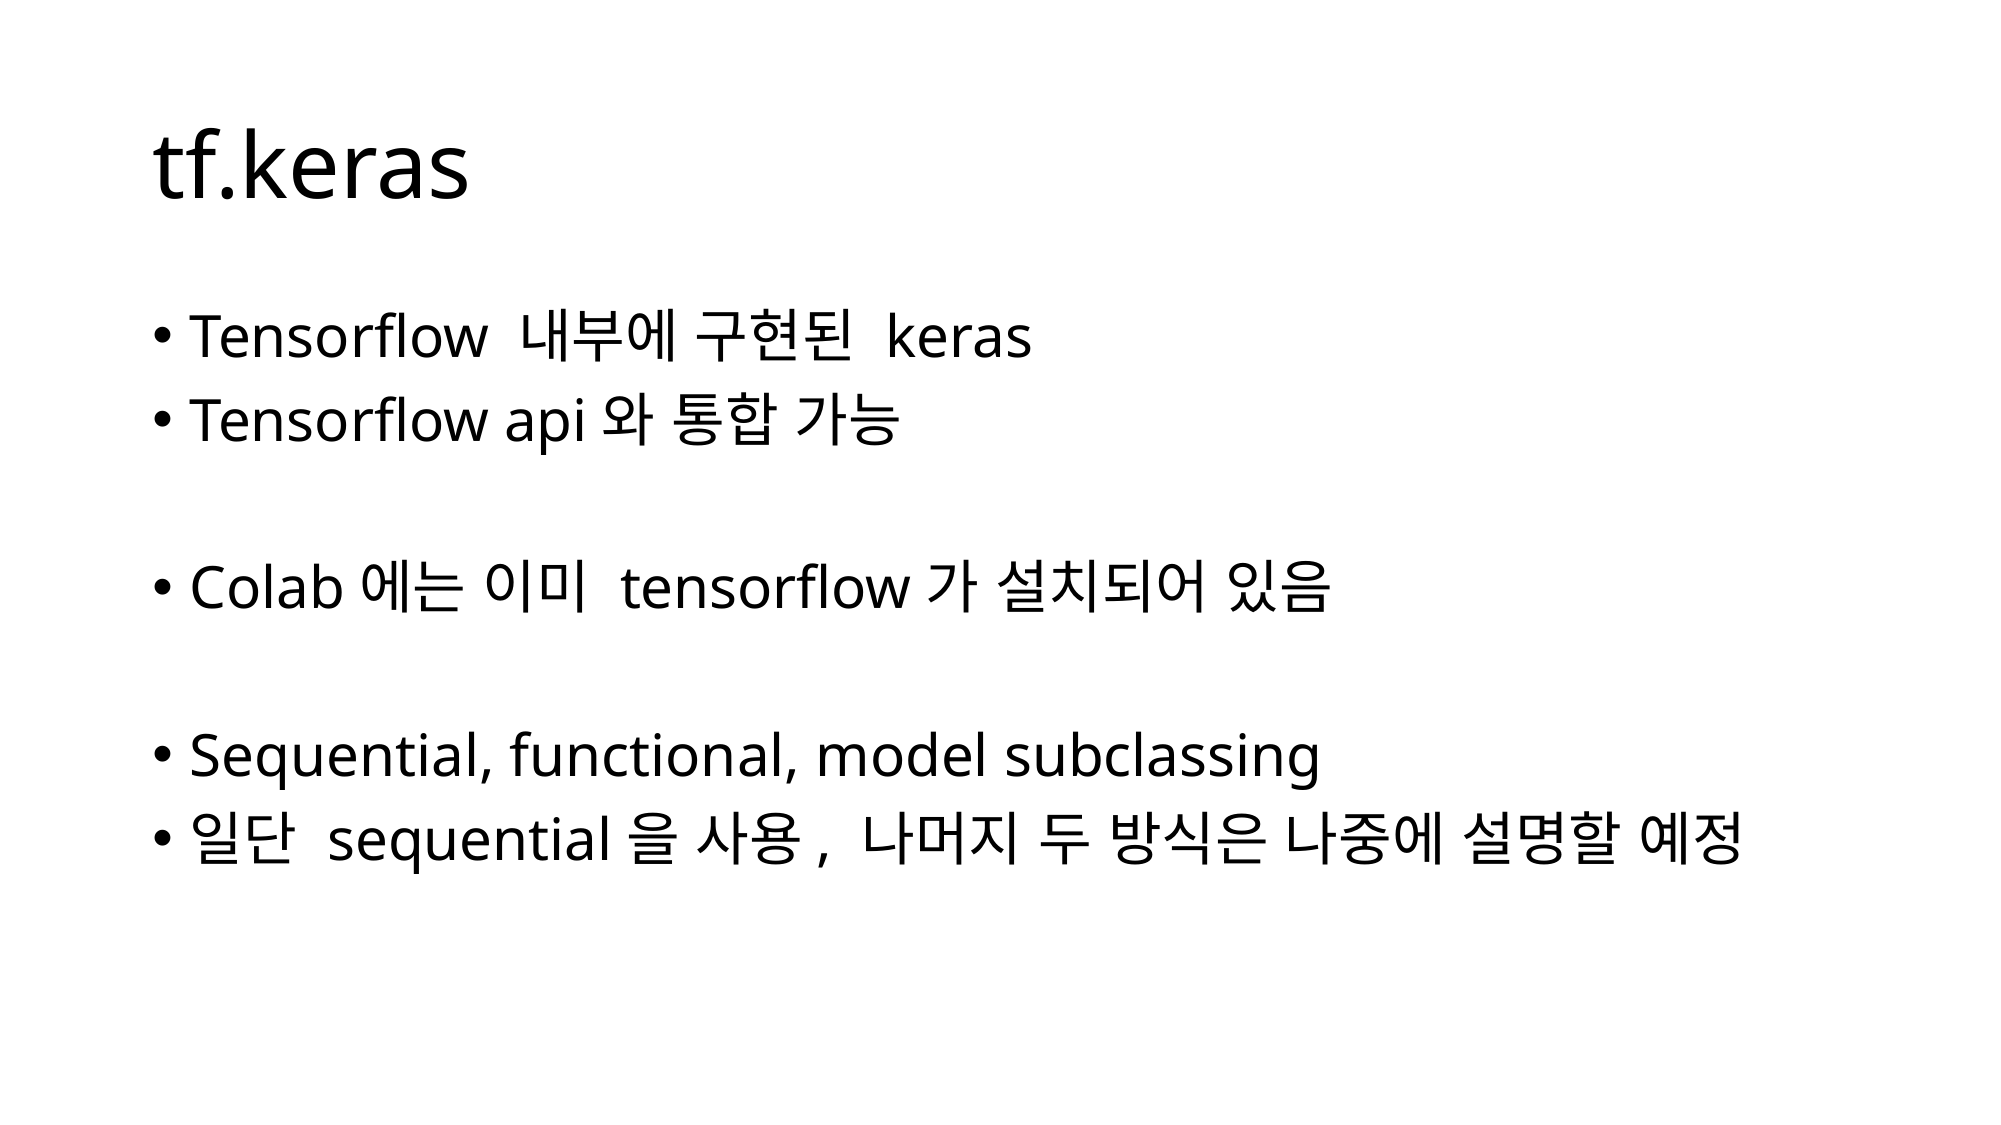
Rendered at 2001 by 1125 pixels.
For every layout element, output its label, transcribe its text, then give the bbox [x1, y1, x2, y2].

list Tensorflow 내부에 구현된 keras Tensorflow api와 통합 가능 Colab에는 이미 tensorflow가 설치되어 있음 Sequential, functional, model subclassing 일단 sequential을 사용, 나머지 두 방식은 나중에 설명할 예정 [137, 299, 1863, 1014]
title tf.keras [137, 59, 1863, 278]
